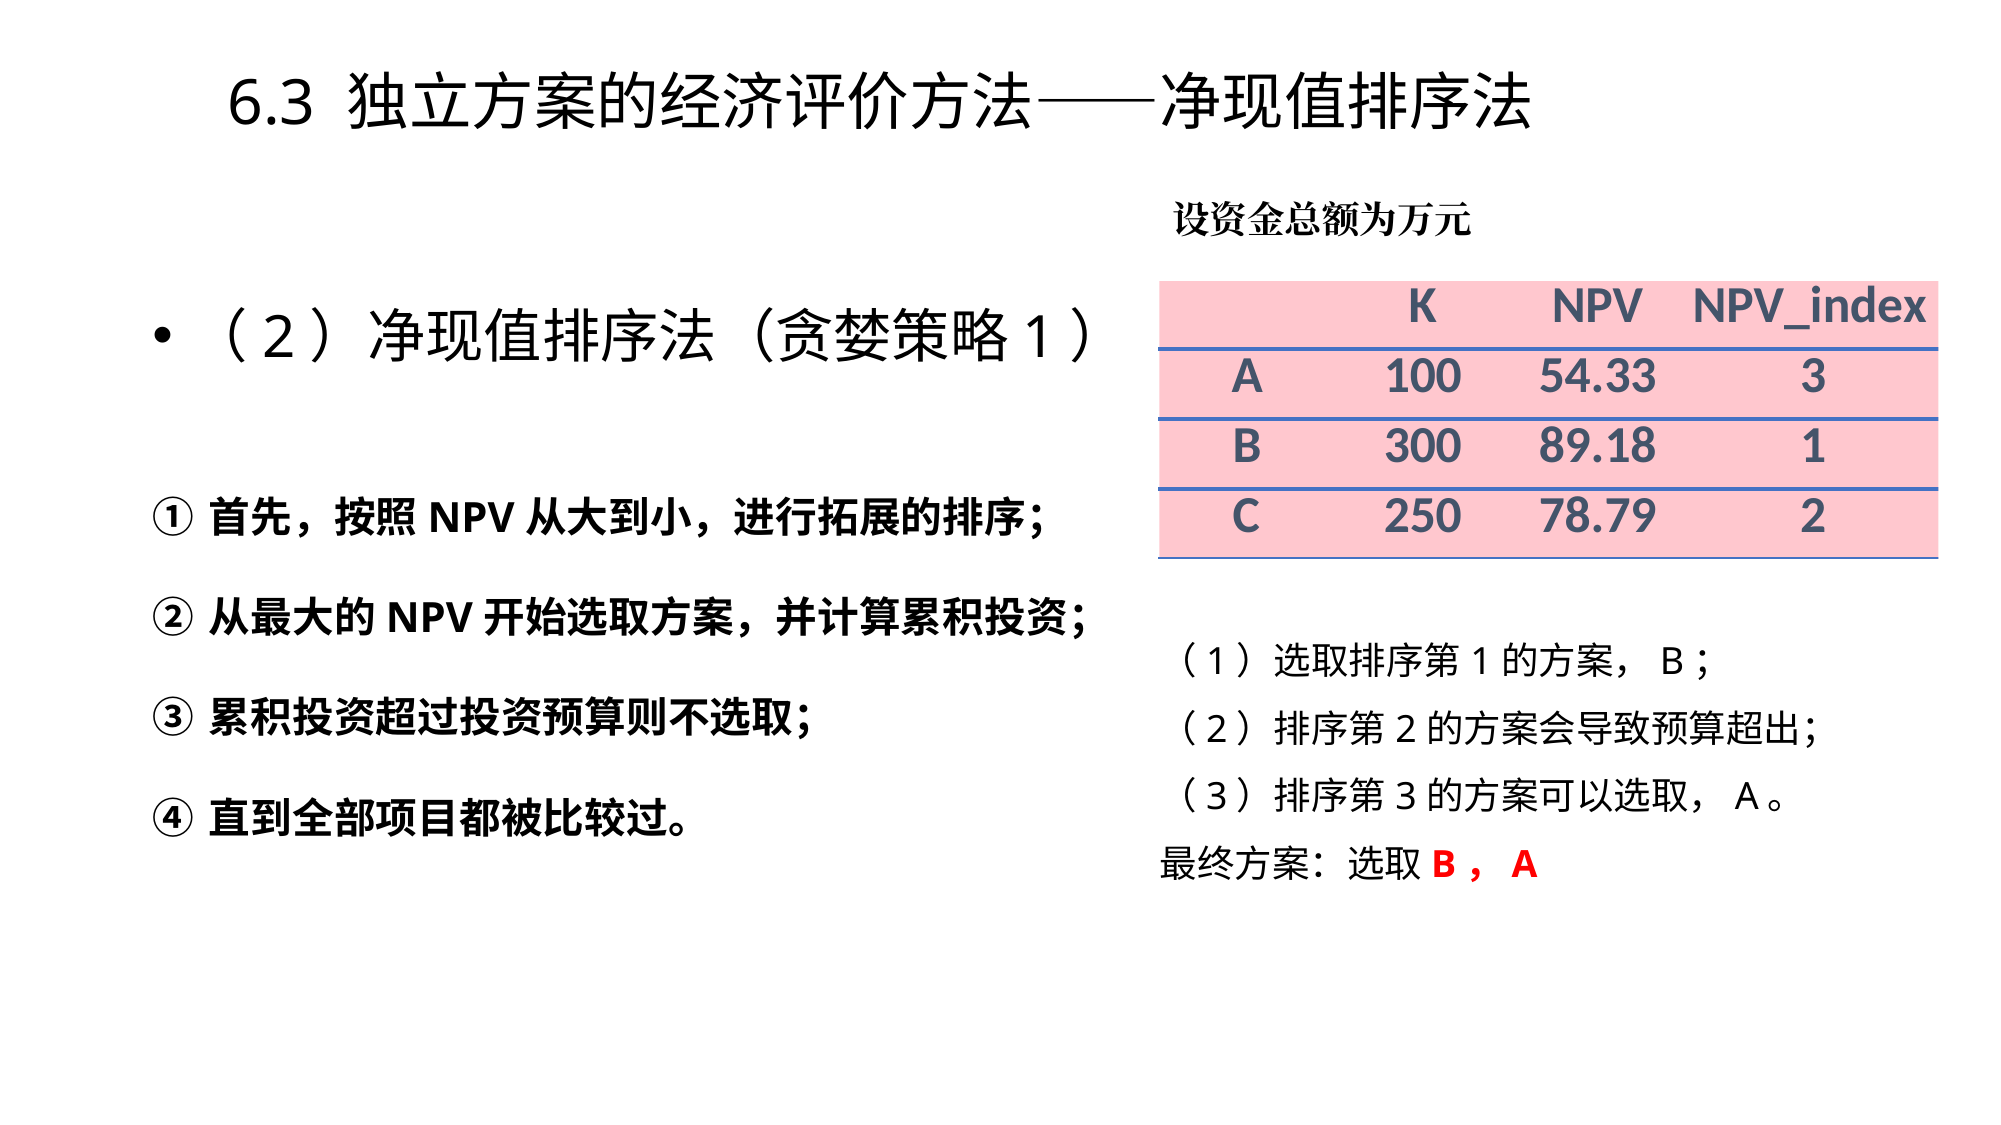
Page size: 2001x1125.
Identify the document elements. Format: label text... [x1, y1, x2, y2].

picture [1157, 279, 1940, 560]
text_box 6.3 独立方案的经济评价方法——净现值排序法 [212, 54, 1723, 131]
list （2）净现值排序法（贪婪策略1） 首先，按照NPV从大到小，进行拓展的排序； 从最大的NPV开始选取方案，并计算累积投资； 累积投资超过投资预算则不选取； 直到全部项目都被比较过。 [137, 299, 1863, 1014]
text_box （1）选取排序第1的方案，B； （2）排序第2的方案会导致预算超出； （3）排序第3的方案可以选取，A。 最终方案：选取B，A [1144, 607, 1829, 892]
